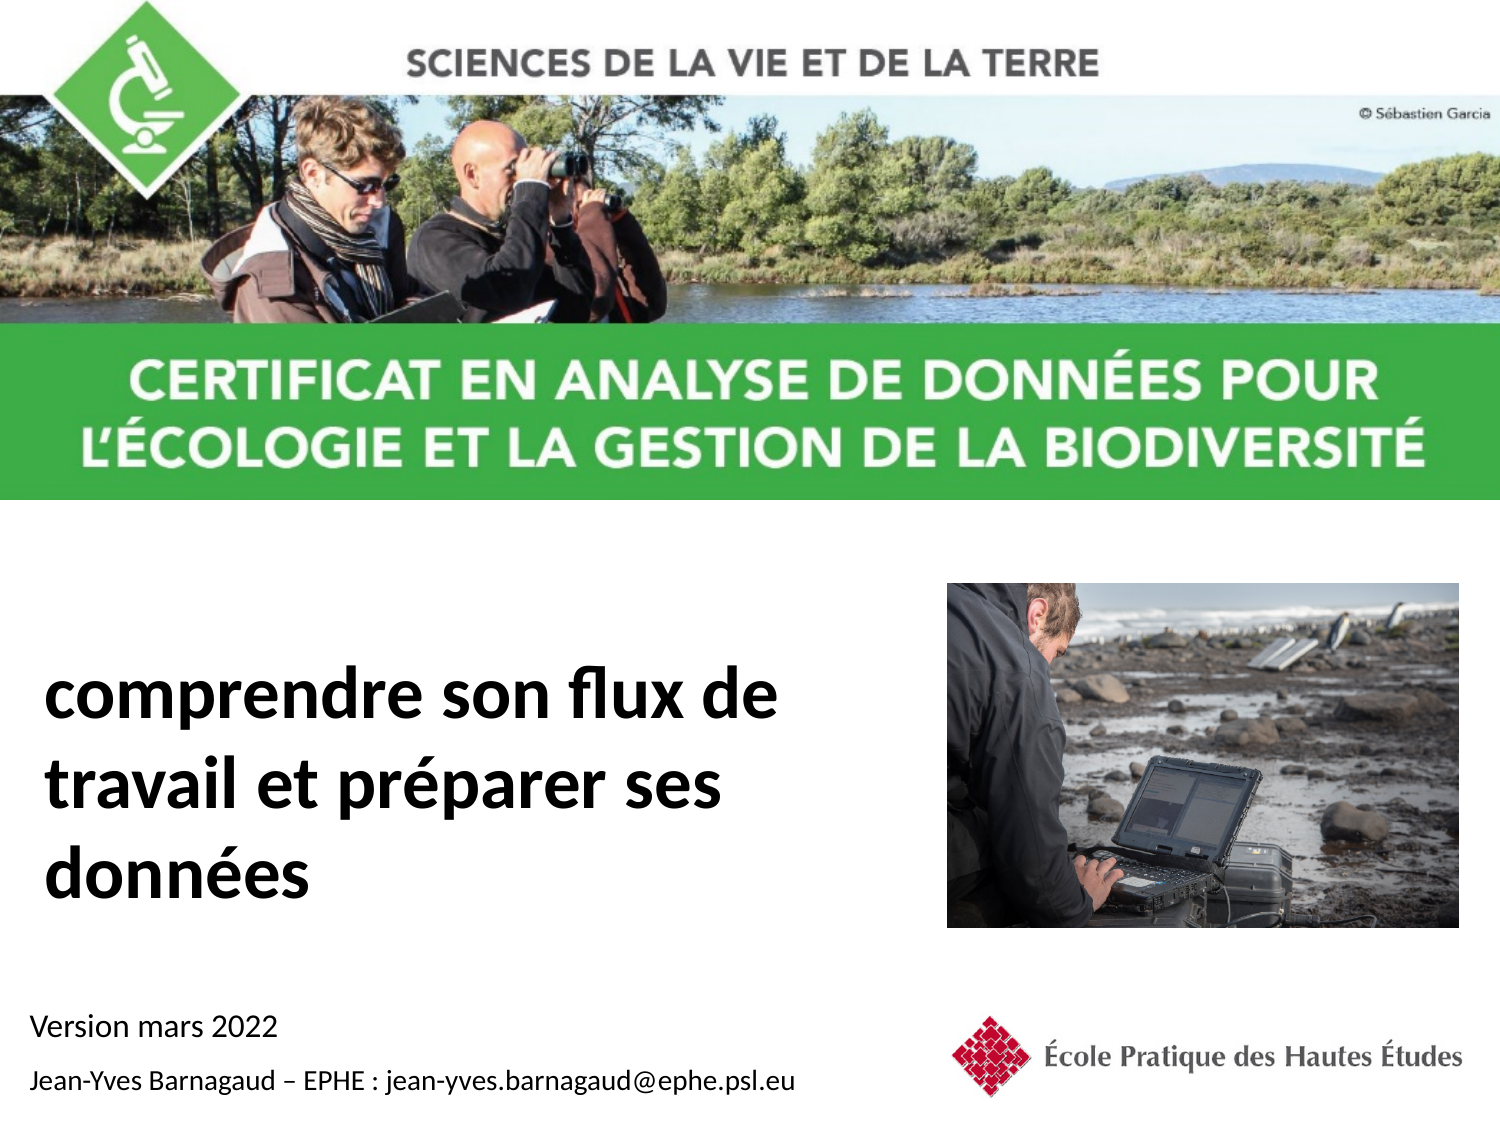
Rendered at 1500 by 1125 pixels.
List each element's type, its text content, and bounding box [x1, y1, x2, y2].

picture [0, 0, 1500, 500]
text_box comprendre son flux de travail et préparer ses données [29, 636, 913, 922]
picture [947, 583, 1459, 928]
picture [947, 1010, 1471, 1100]
text_box Version mars 2022 Jean-Yves Barnagaud – EPHE : jean-yves.barnagaud@ephe.psl.eu [14, 1001, 1001, 1125]
